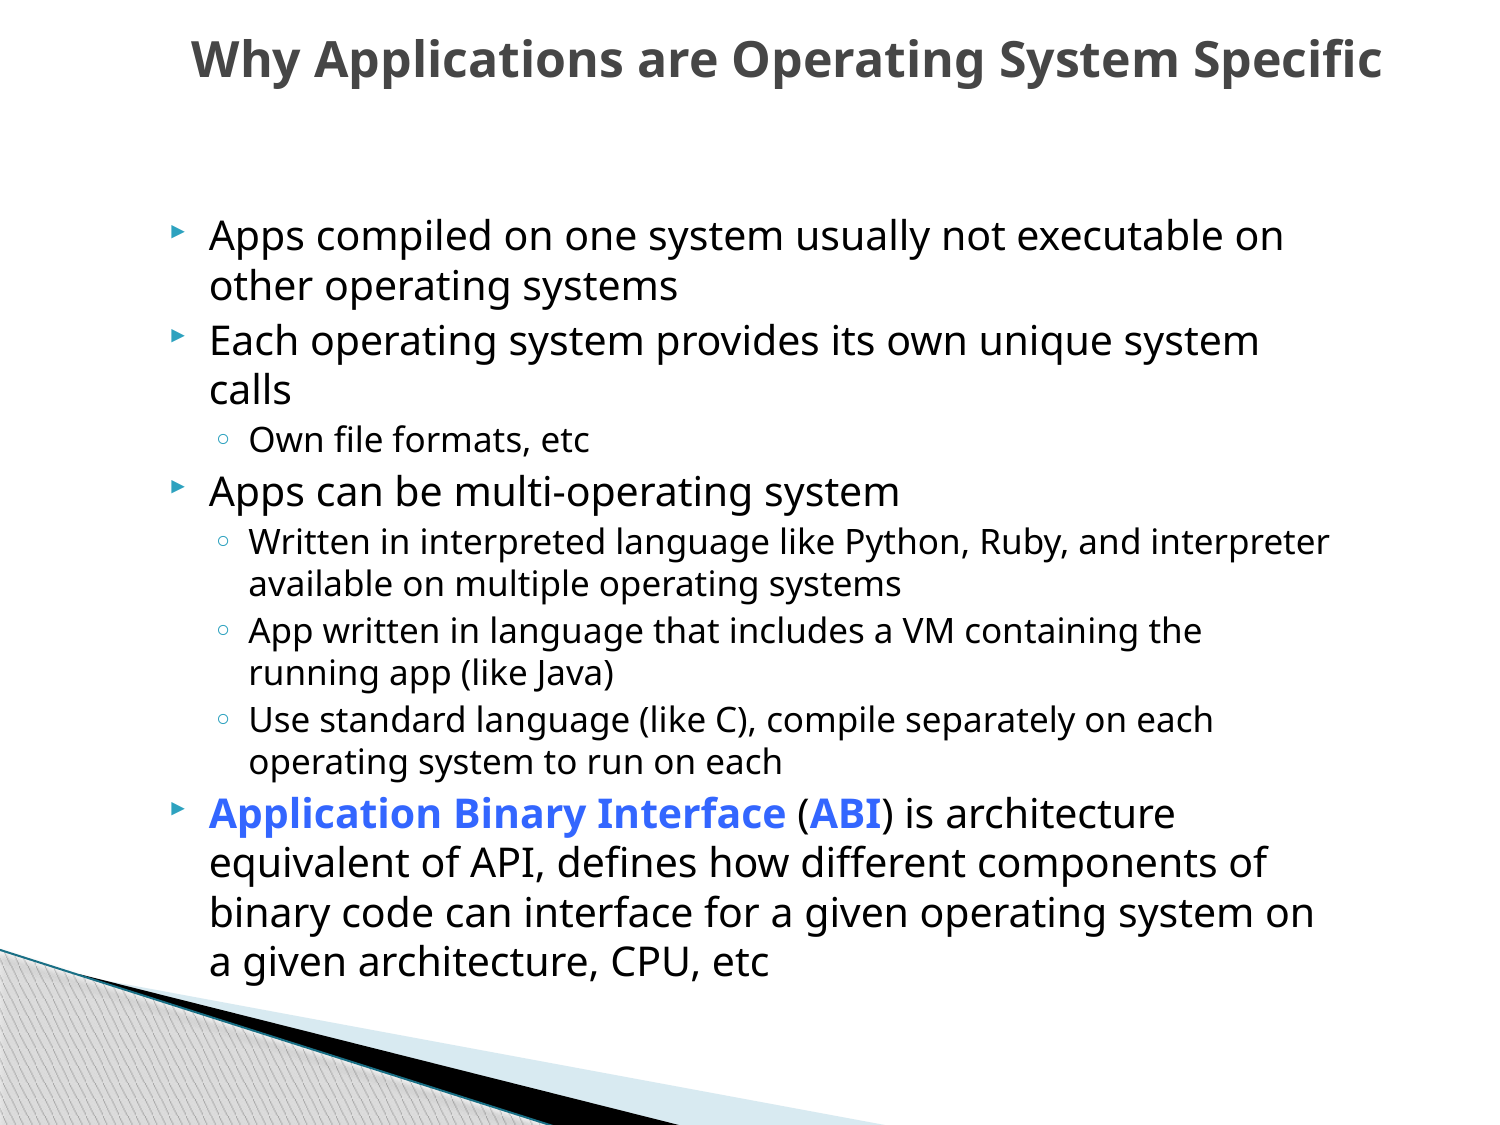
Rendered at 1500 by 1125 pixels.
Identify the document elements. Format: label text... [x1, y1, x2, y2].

title Why Applications are Operating System Specific [177, 10, 1443, 106]
list Apps compiled on one system usually not executable on other operating systems Each operating system provides its own unique system calls Own file formats, etc Apps can be multi-operating system Written in interpreted language like Python, Ruby, and interpreter available on multiple operating systems App written in language that includes a VM containing the running app (like Java) Use standard language (like C), compile separately on each operating system to run on each Application Binary Interface (ABI) is architecture equivalent of API, defines how different components of binary code can interface for a given operating system on a given architecture, CPU, etc [137, 181, 1348, 1004]
